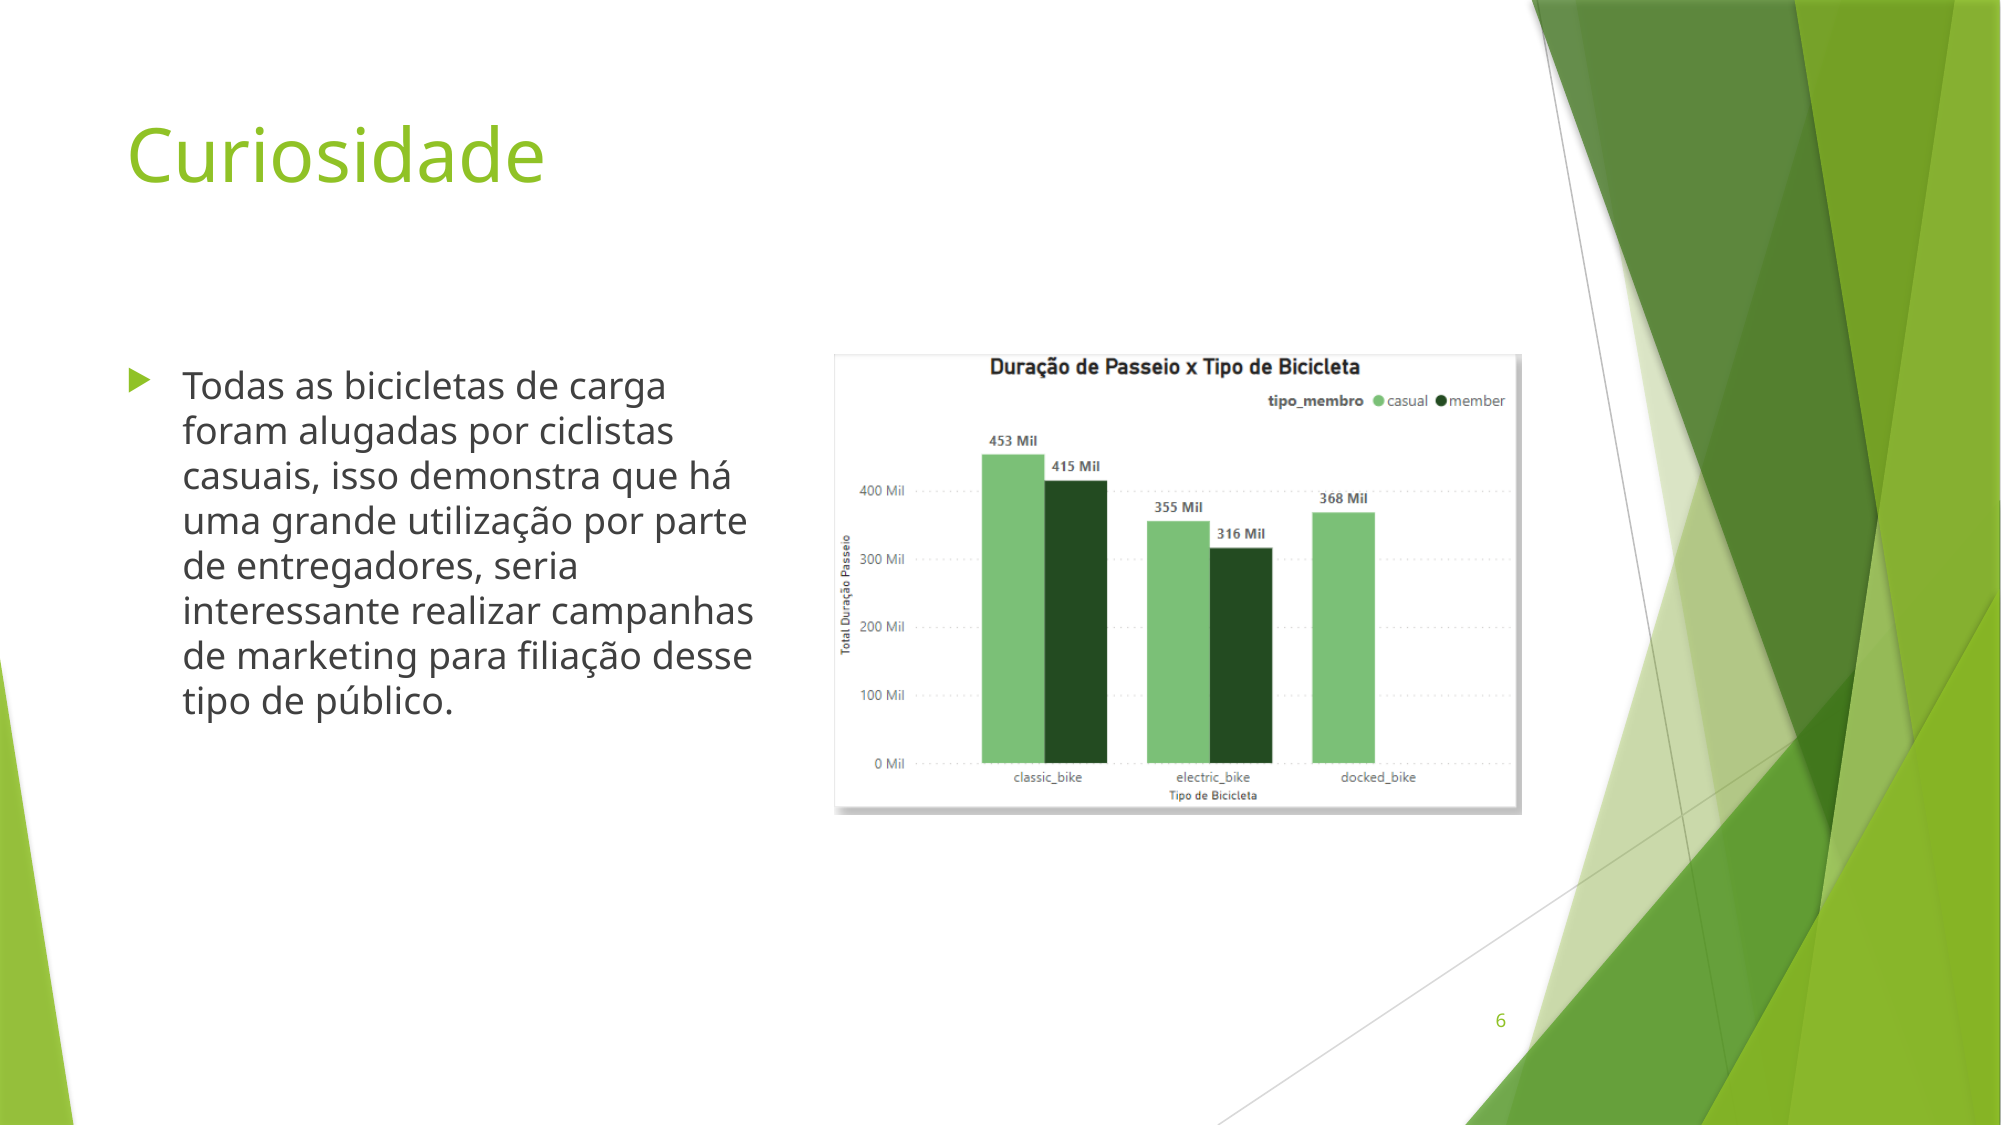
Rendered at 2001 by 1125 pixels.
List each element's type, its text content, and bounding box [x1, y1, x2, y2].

title Curiosidade [111, 99, 1522, 317]
slide_number 6 [1409, 991, 1522, 1051]
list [834, 353, 1522, 816]
list Todas as bicicletas de carga foram alugadas por ciclistas casuais, isso demonstra que há uma grande utilização por parte de entregadores, seria interessante realizar campanhas de marketing para filiação desse tipo de público. [111, 354, 798, 992]
